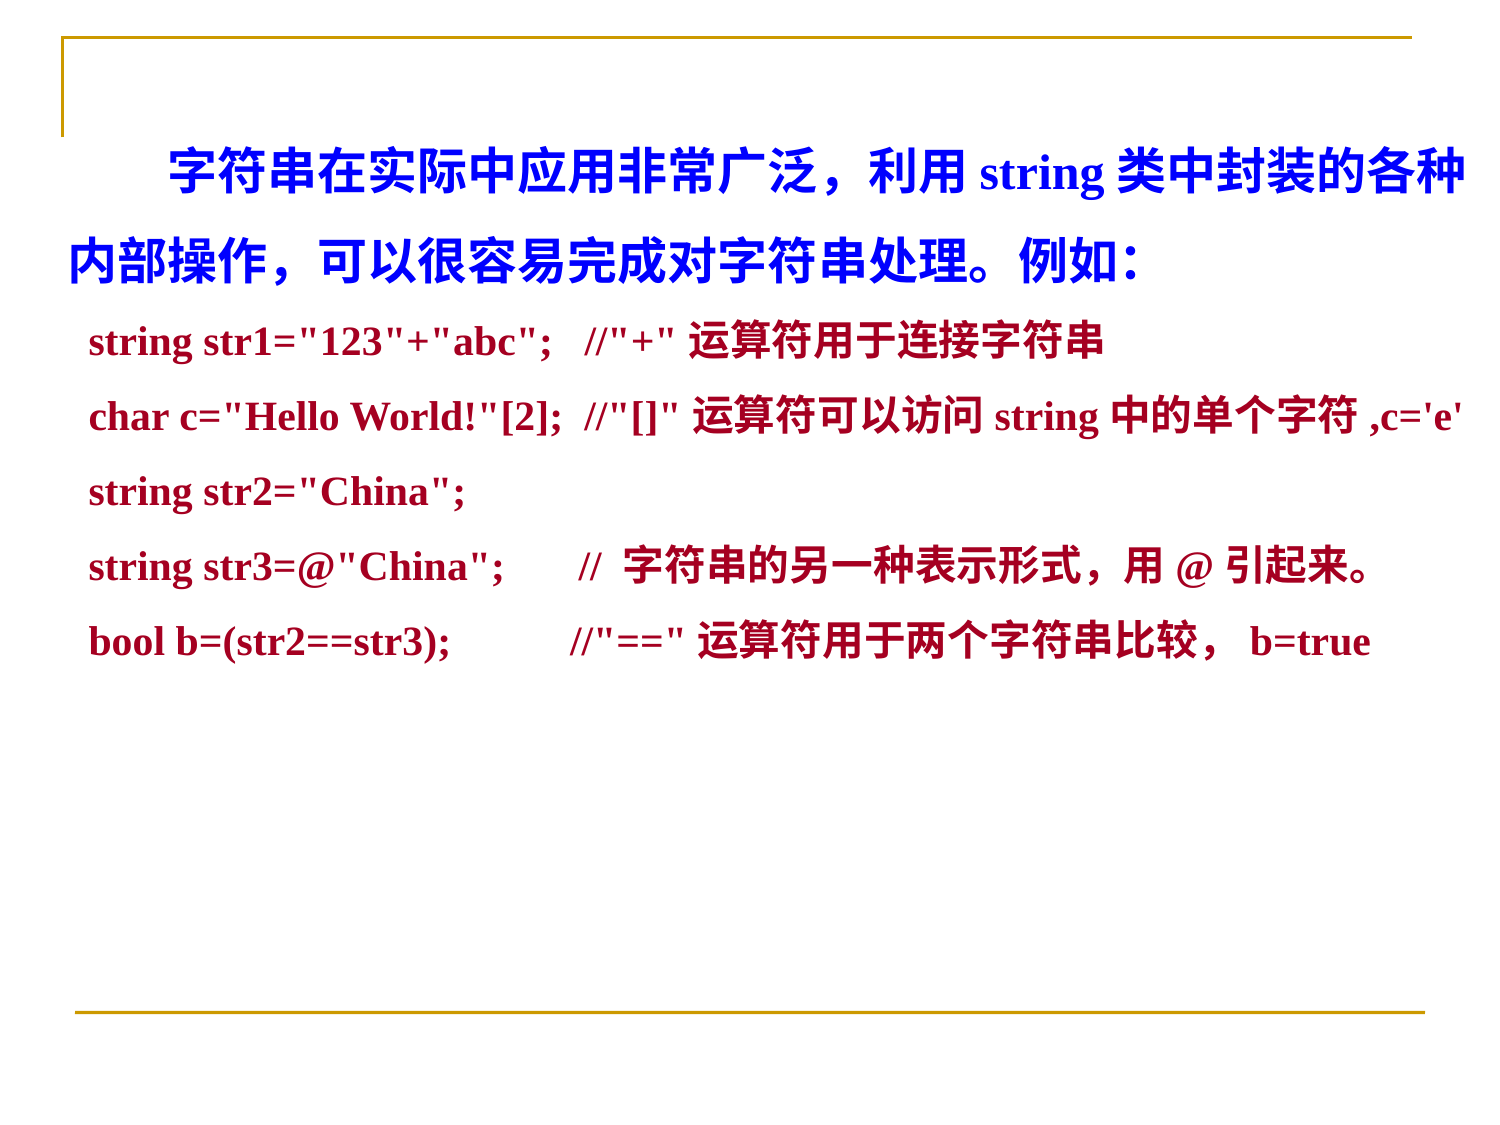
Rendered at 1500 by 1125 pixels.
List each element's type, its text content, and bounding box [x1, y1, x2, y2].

text_box 字符串在实际中应用非常广泛，利用string类中封装的各种内部操作，可以很容易完成对字符串处理。例如： string str1="123"+"abc"; //"+"运算符用于连接字符串 char c="Hello World!"[2]; //"[]"运算符可以访问string中的单个字符,c='e' string str2="China"; string str3=@"China"; // 字符串的另一种表示形式，用@引起来。 bool b=(str2==str3); //"=="运算符用于两个字符串比较，b=true [52, 101, 1483, 672]
